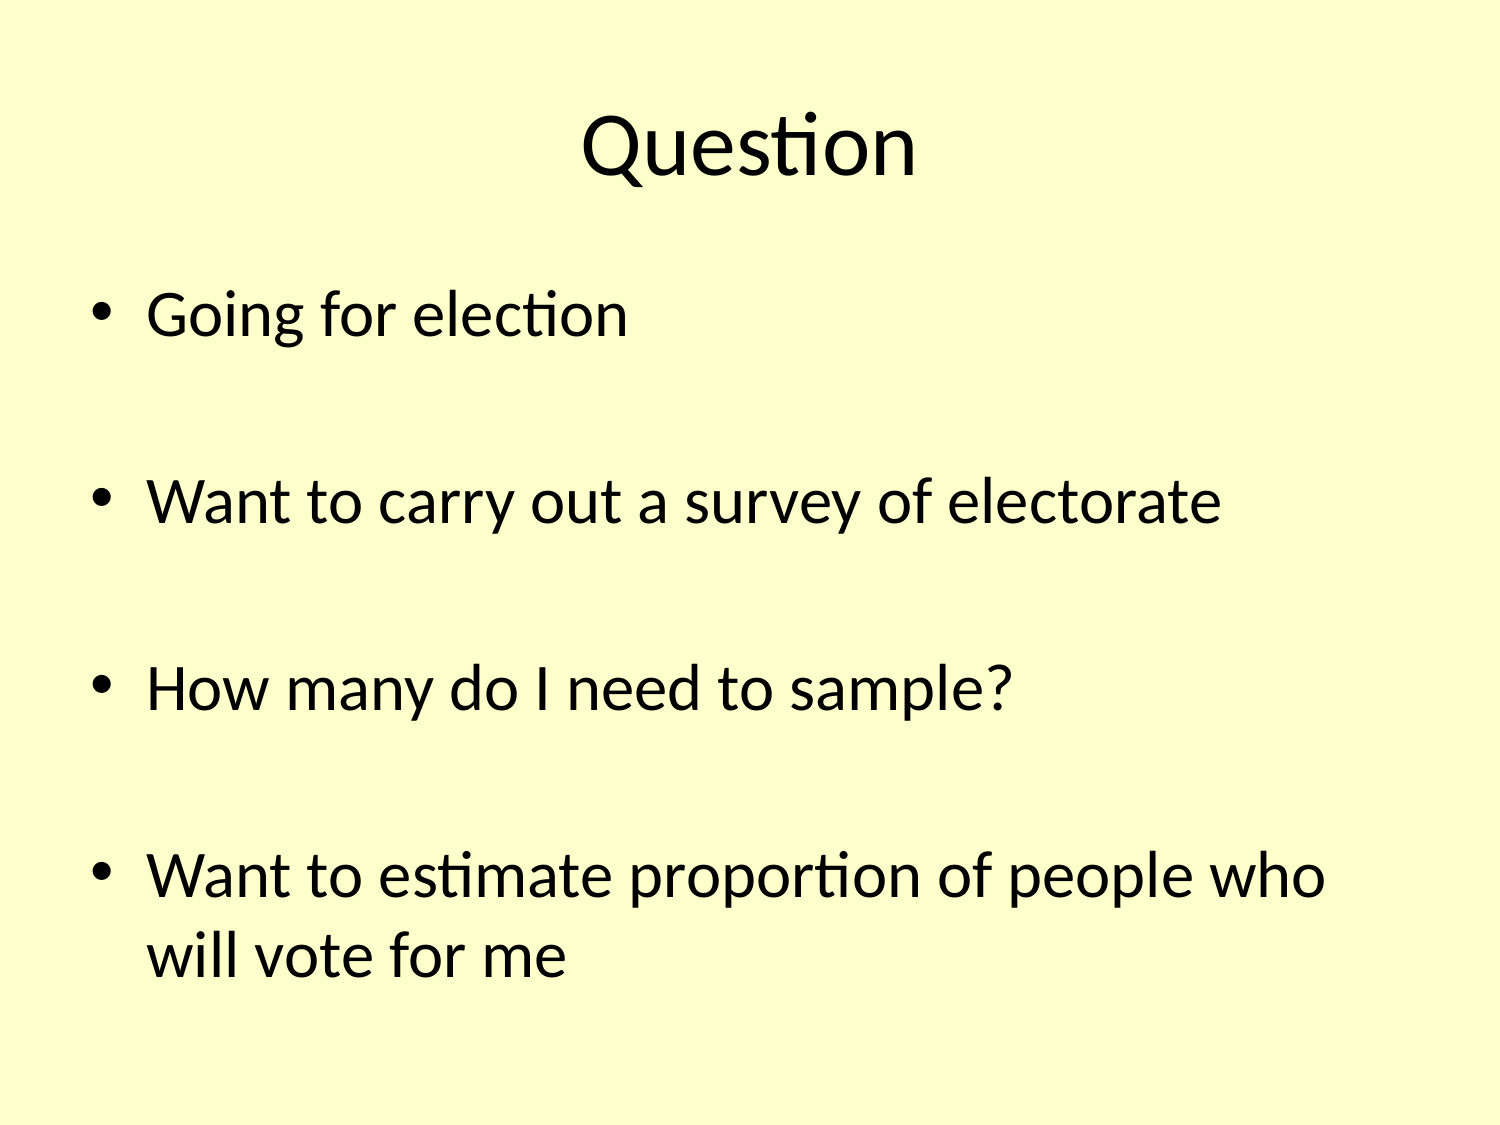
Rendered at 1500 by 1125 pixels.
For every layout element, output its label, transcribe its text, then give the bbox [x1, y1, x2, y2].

title Question [75, 45, 1425, 233]
list Going for election Want to carry out a survey of electorate How many do I need to sample? Want to estimate proportion of people who will vote for me [75, 262, 1425, 1005]
